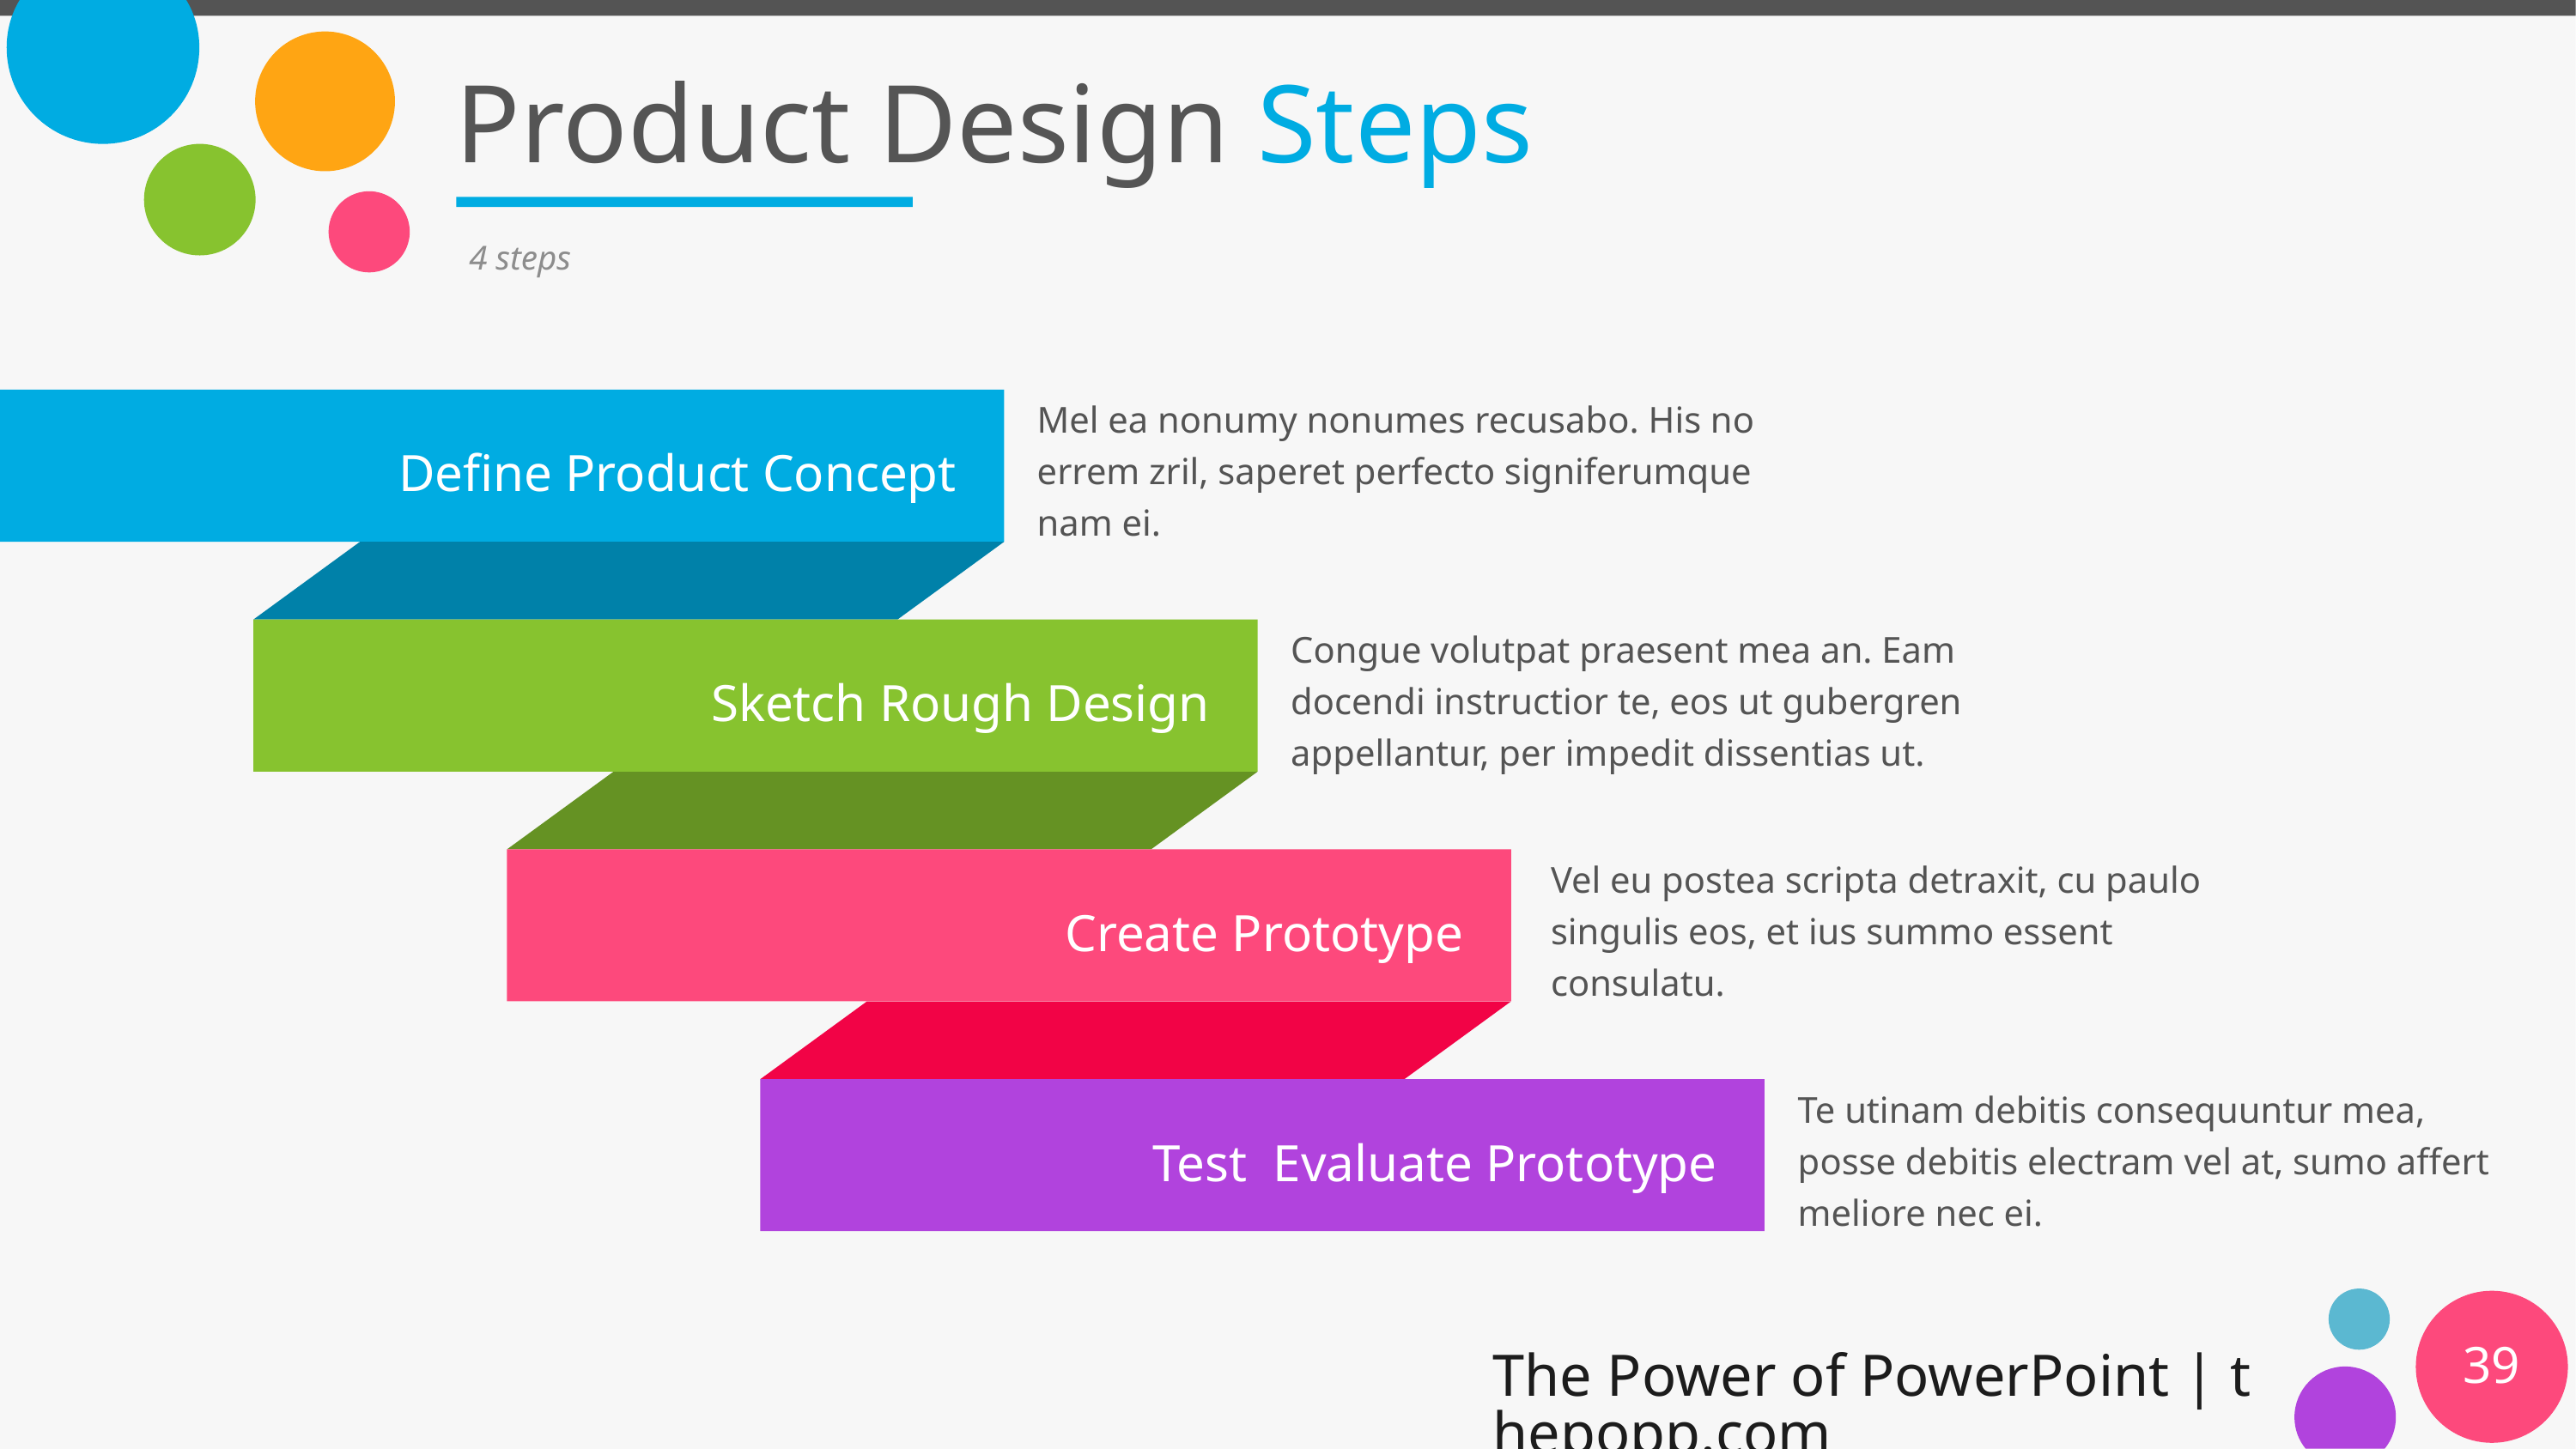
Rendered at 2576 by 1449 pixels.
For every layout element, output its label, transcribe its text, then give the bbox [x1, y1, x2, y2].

list Test Evaluate Prototype [820, 1104, 1741, 1206]
slide_number 39 [2415, 1328, 2568, 1406]
list 4 steps [446, 217, 2465, 288]
list Vel eu postea scripta detraxit, cu paulo singulis eos, et ius summo essent consulatu. [1528, 835, 2309, 1016]
list Define Product Concept [59, 415, 980, 517]
list Congue volutpat praesent mea an. Eam docendi instructior te, eos ut gubergren appellantur, per impedit dissentias ut. [1267, 605, 2049, 786]
list Te utinam debitis consequuntur mea, posse debitis electram vel at, sumo affert meliore nec ei. [1774, 1065, 2556, 1247]
list Sketch Rough Design [313, 645, 1233, 747]
list Mel ea nonumy nonumes recusabo. His no errem zril, saperet perfecto signiferumque nam ei. [1013, 375, 1795, 557]
list Create Prototype [566, 874, 1486, 976]
title Product Design Steps [433, 34, 2454, 204]
footer The Power of PowerPoint | thepopp.com [1479, 1332, 2296, 1410]
